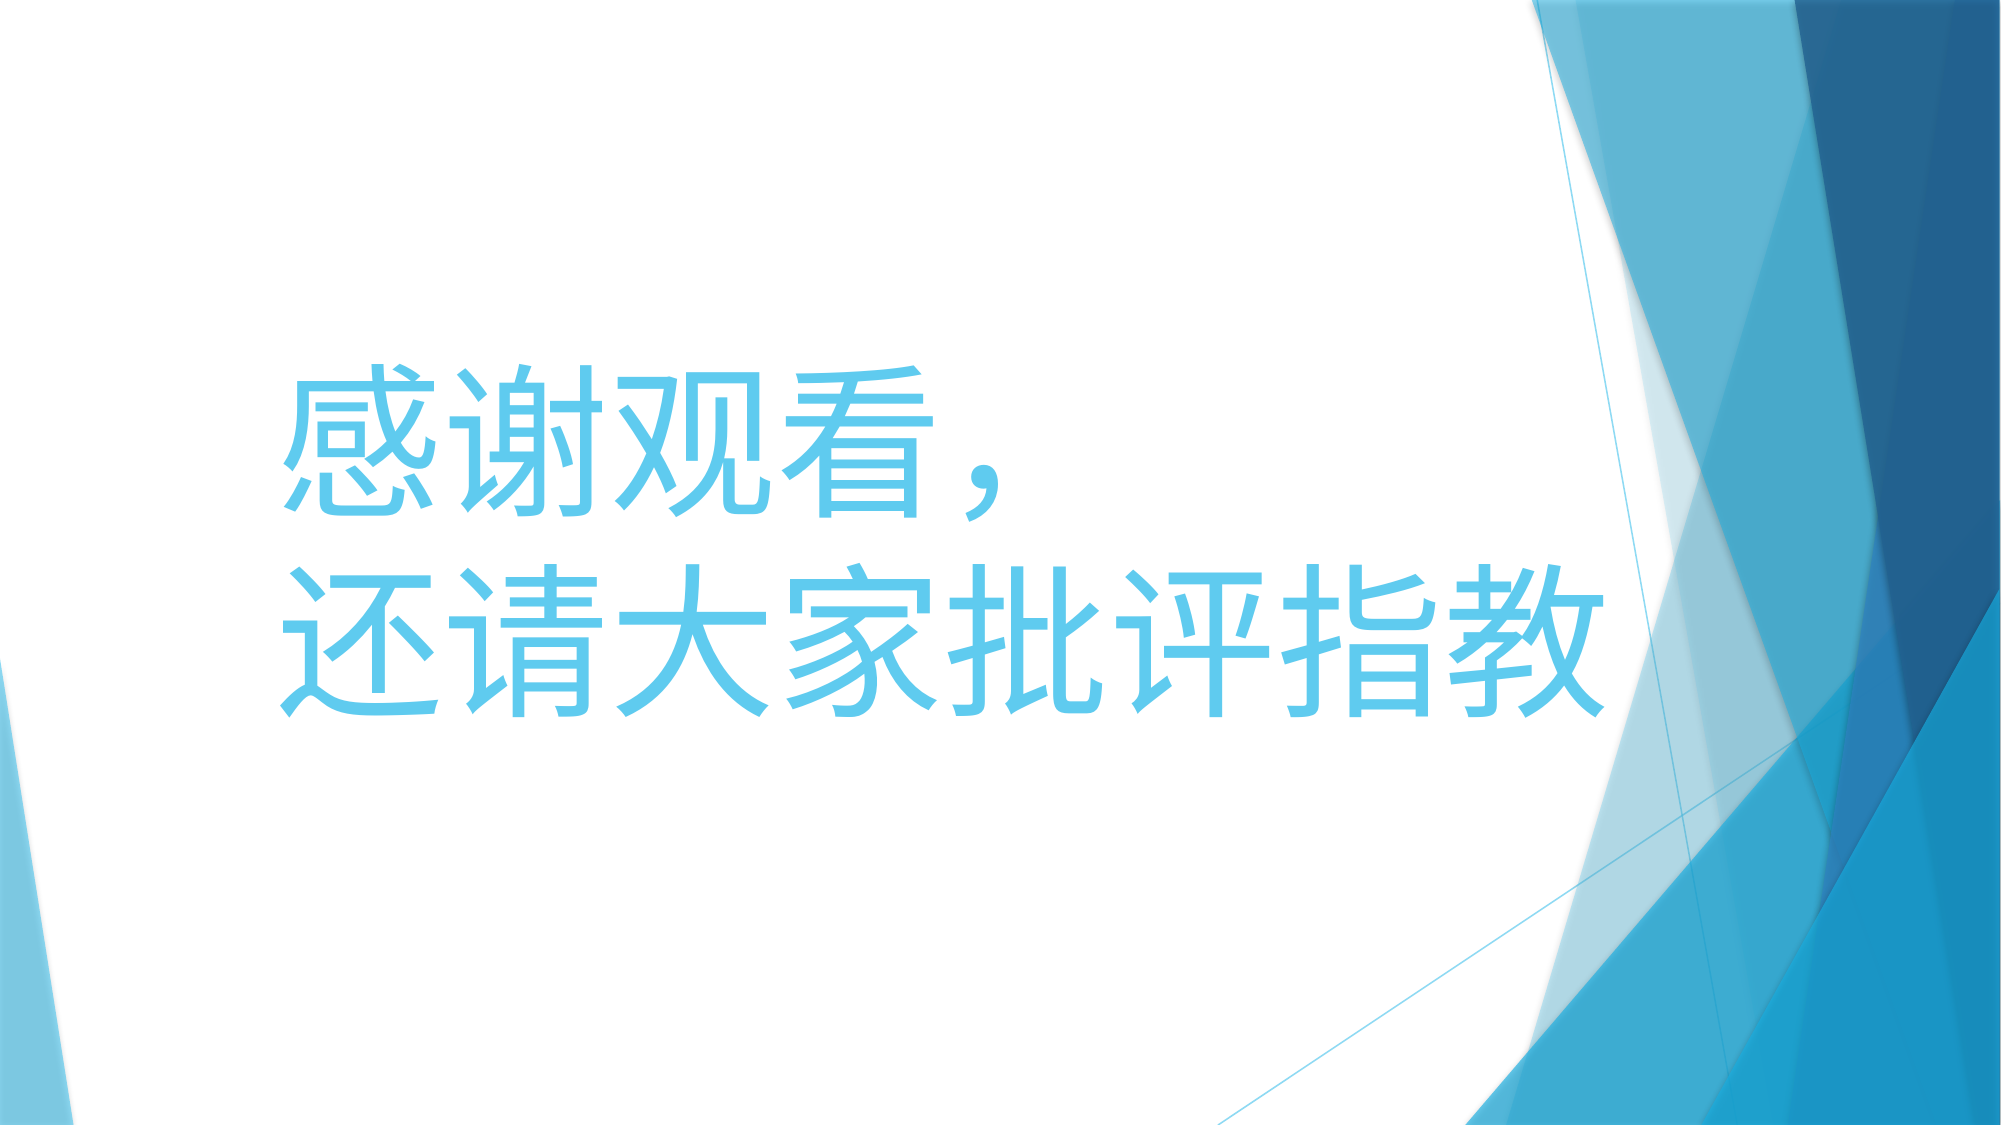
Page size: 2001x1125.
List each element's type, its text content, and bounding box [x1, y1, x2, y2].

title 感谢观看， 还请大家批评指教 [261, 330, 1672, 1125]
